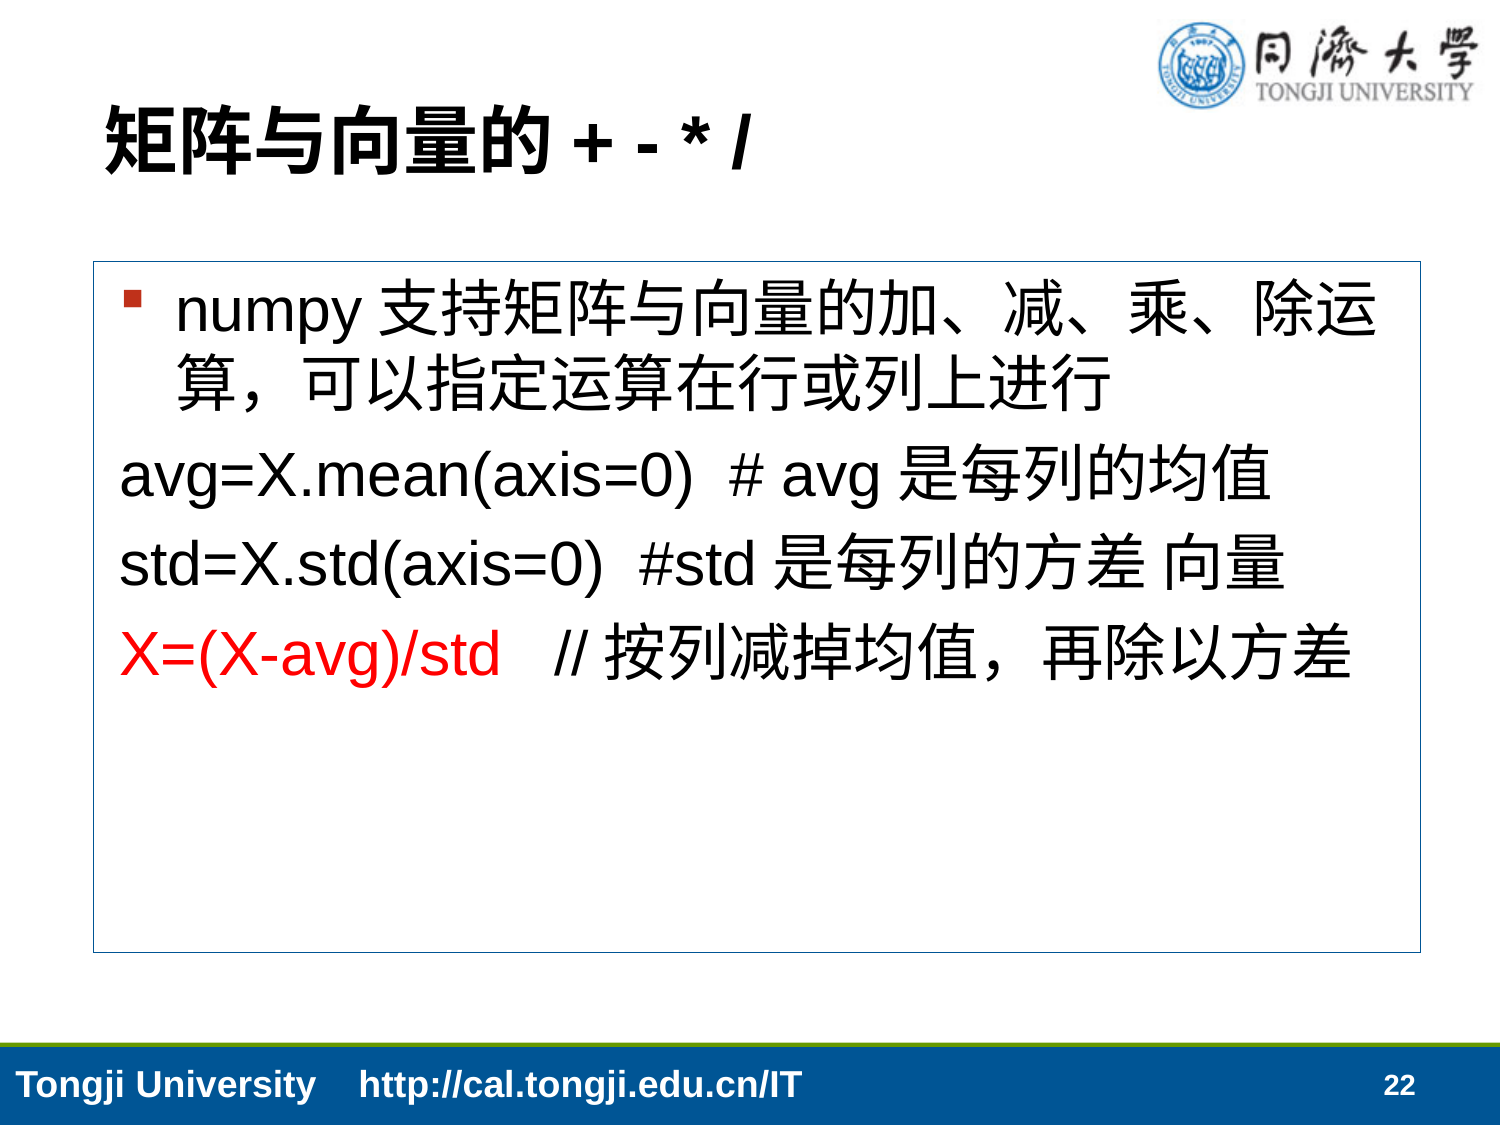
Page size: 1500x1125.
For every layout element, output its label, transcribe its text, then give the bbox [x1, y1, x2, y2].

picture [1145, 19, 1495, 113]
text_box numpy支持矩阵与向量的加、减、乘、除运算，可以指定运算在行或列上进行 avg=X.mean(axis=0) # avg是每列的均值 std=X.std(axis=0) #std是每列的方差 向量 X=(X-avg)/std //按列减掉均值，再除以方差 [93, 261, 1421, 953]
title 矩阵与向量的+ - * / [88, 42, 1395, 193]
